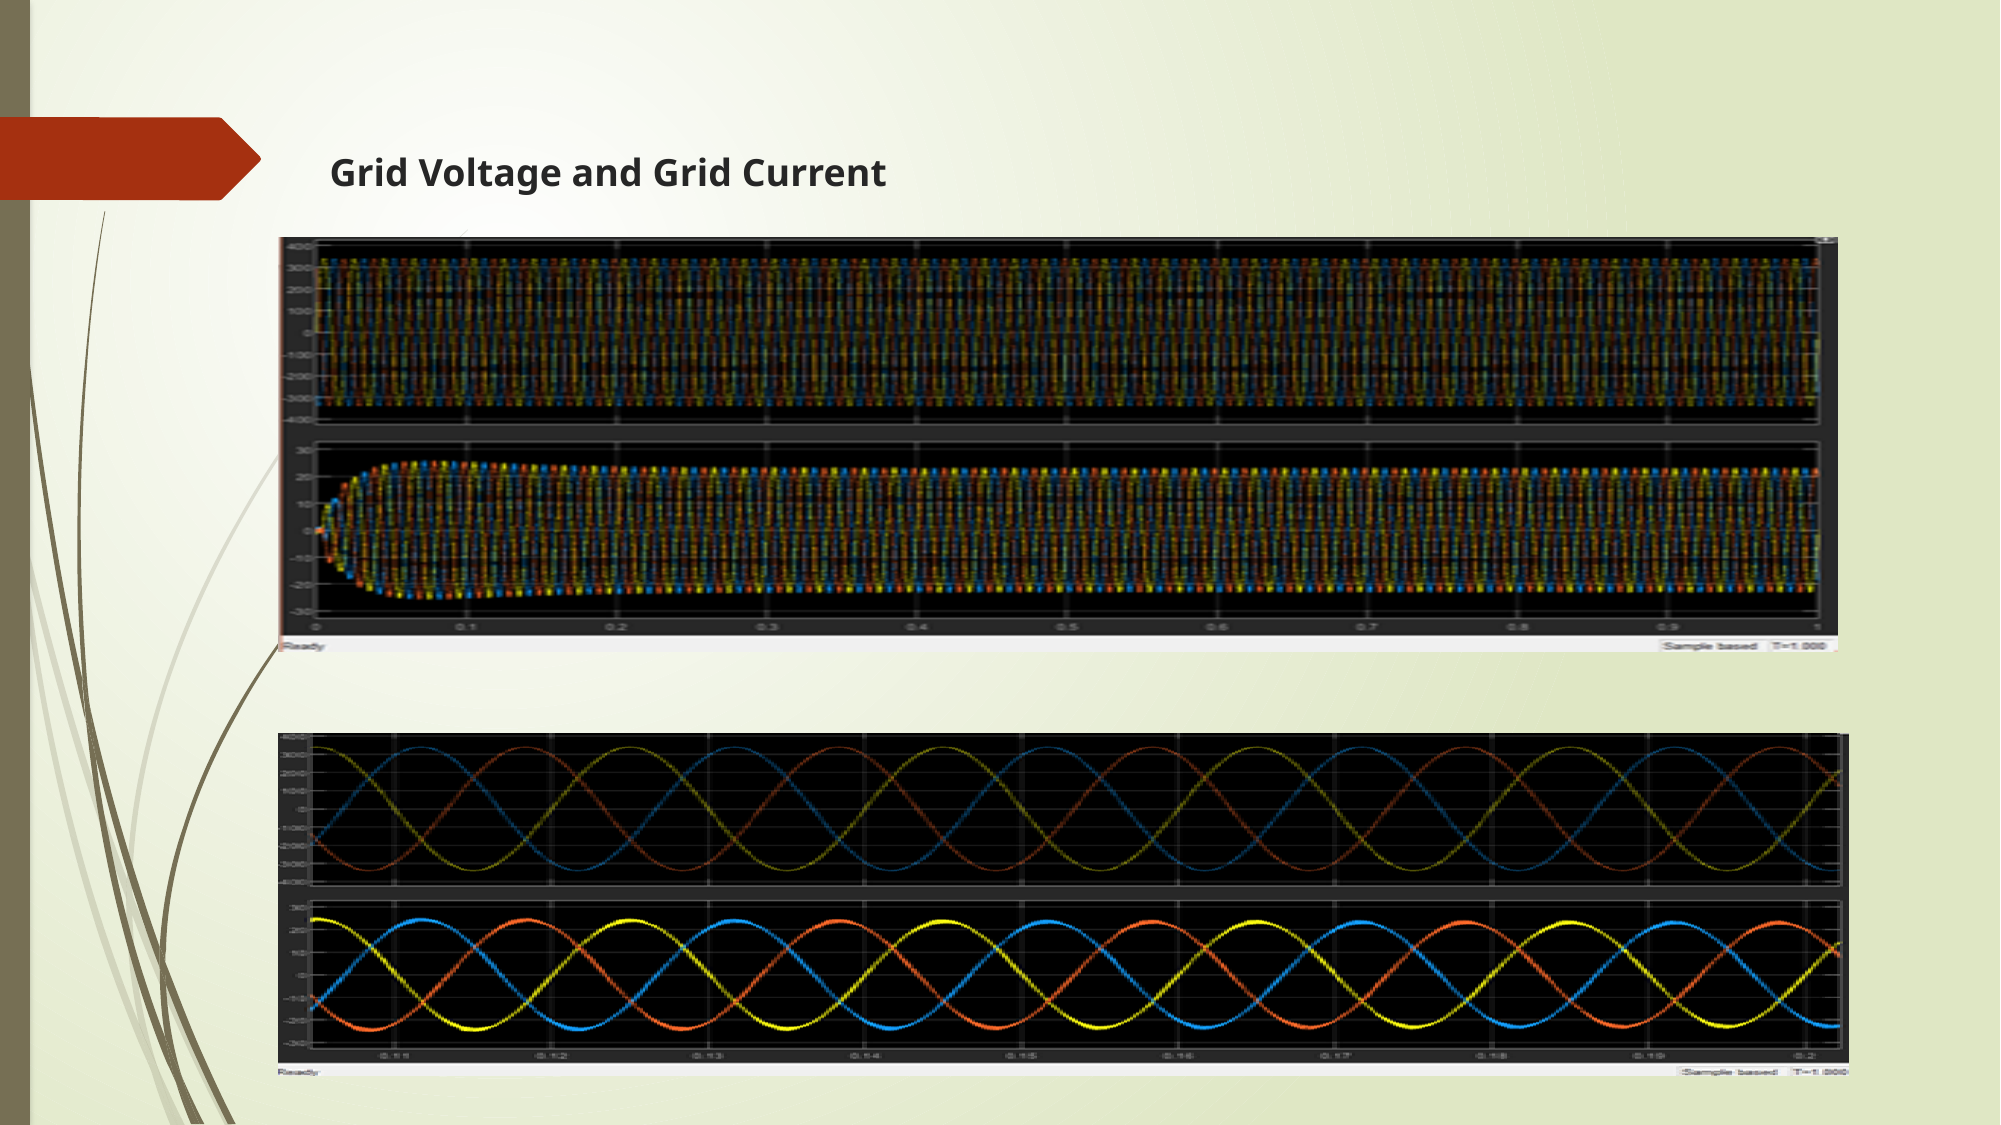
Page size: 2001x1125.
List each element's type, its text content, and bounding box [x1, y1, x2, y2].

picture [278, 237, 1838, 652]
picture [278, 733, 1850, 1077]
title Grid Voltage and Grid Current [314, 138, 1888, 313]
